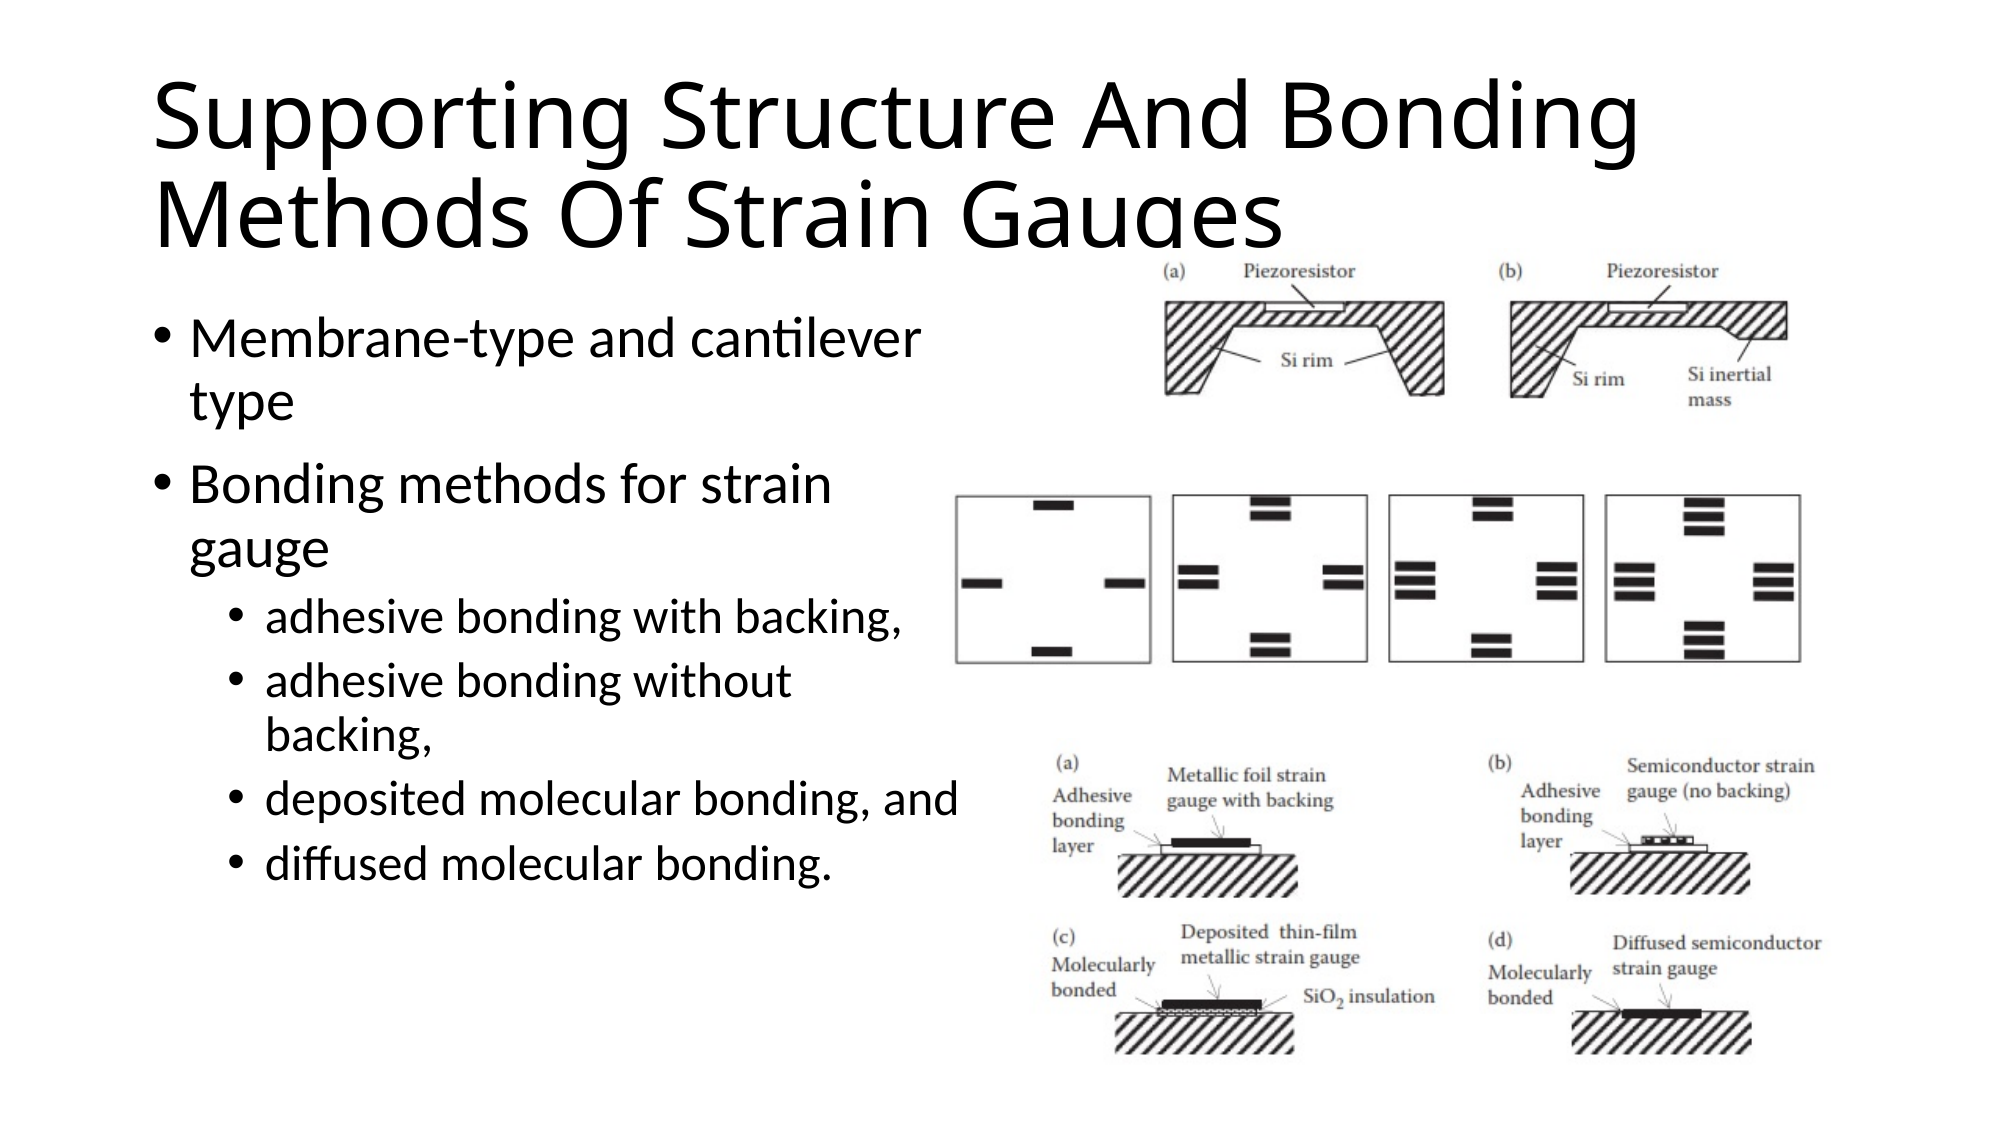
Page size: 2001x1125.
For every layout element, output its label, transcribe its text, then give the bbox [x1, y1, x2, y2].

picture [1029, 738, 1849, 1072]
picture [1138, 248, 1819, 425]
picture [938, 479, 1819, 677]
title Supporting Structure And Bonding Methods Of Strain Gauges [137, 59, 1863, 278]
list Membrane-type and cantilever type Bonding methods for strain gauge adhesive bonding with backing, adhesive bonding without backing, deposited molecular bonding, and diffused molecular bonding. [137, 299, 986, 1053]
